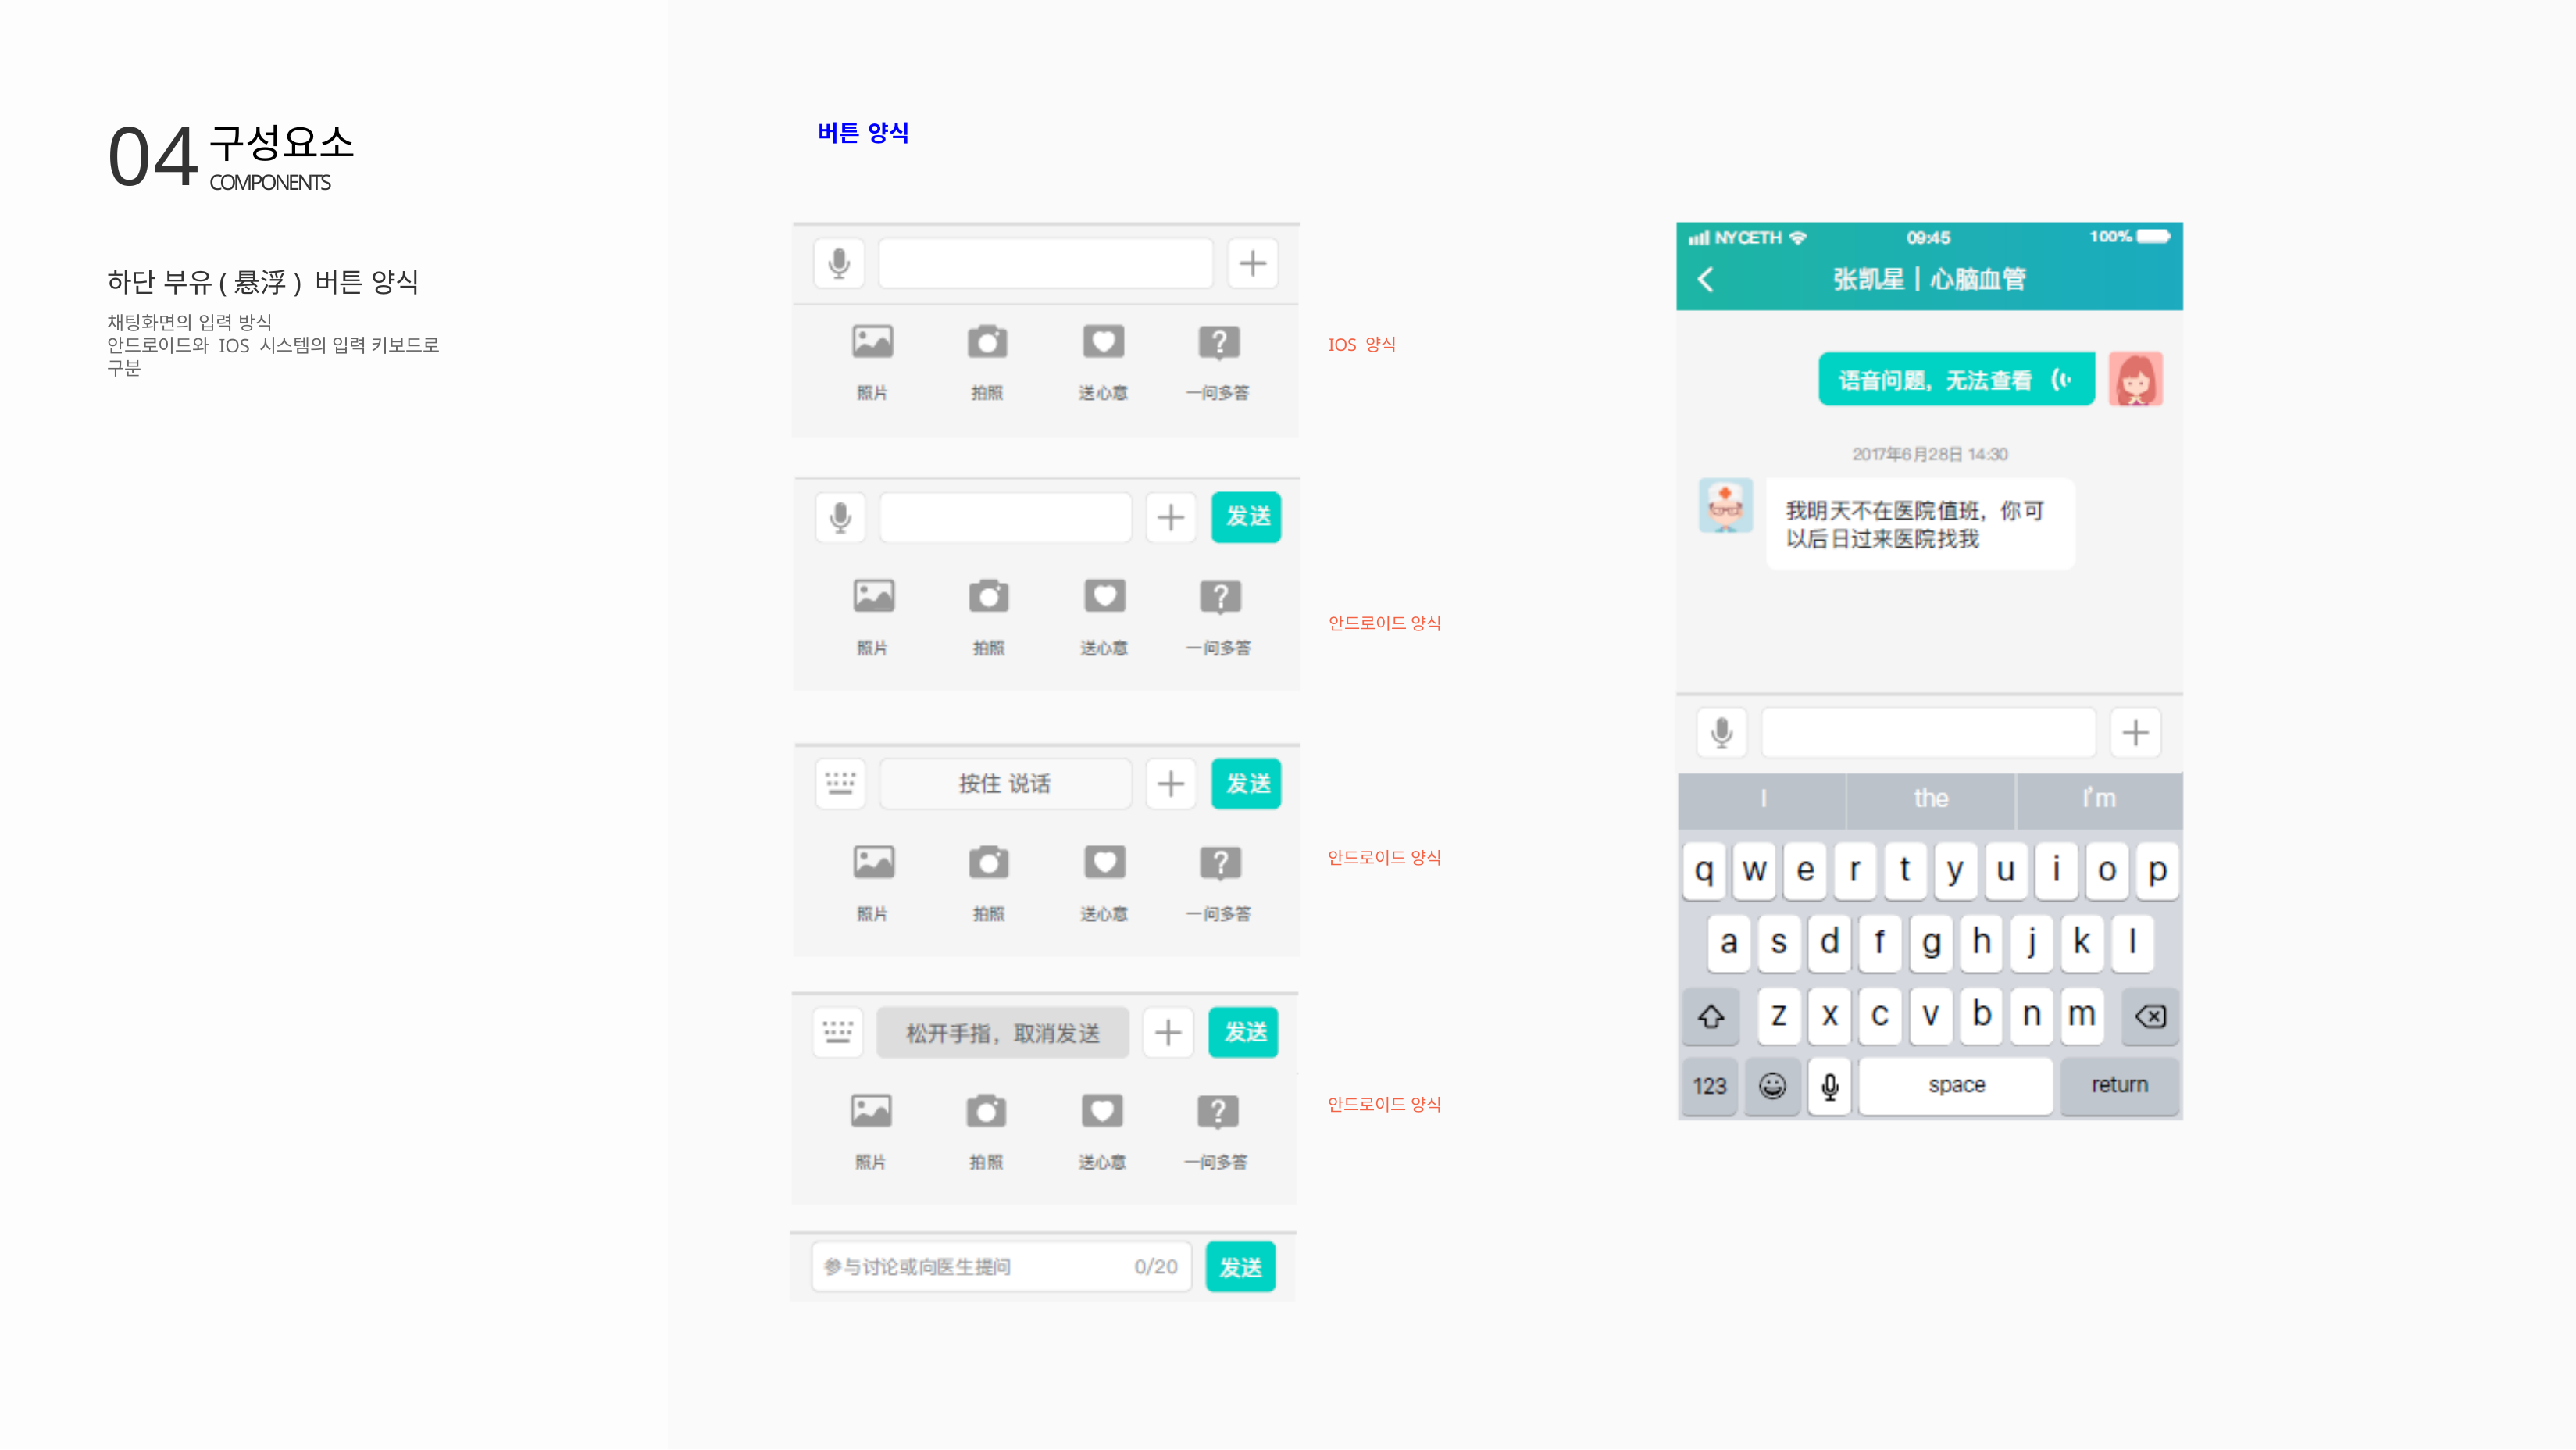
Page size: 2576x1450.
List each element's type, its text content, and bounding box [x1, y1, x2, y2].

text_box 하단 부유(悬浮) 버튼 양식 [105, 263, 469, 298]
text_box 채팅화면의 입력 방식 안드로이드와 IOS 시스템의 입력 키보드로 구분 [105, 309, 469, 380]
text_box 버튼 양식 [805, 113, 922, 152]
picture [780, 202, 2207, 1389]
text_box 구성요소 COMPONENTS [207, 111, 409, 195]
text_box 04 [105, 102, 205, 202]
